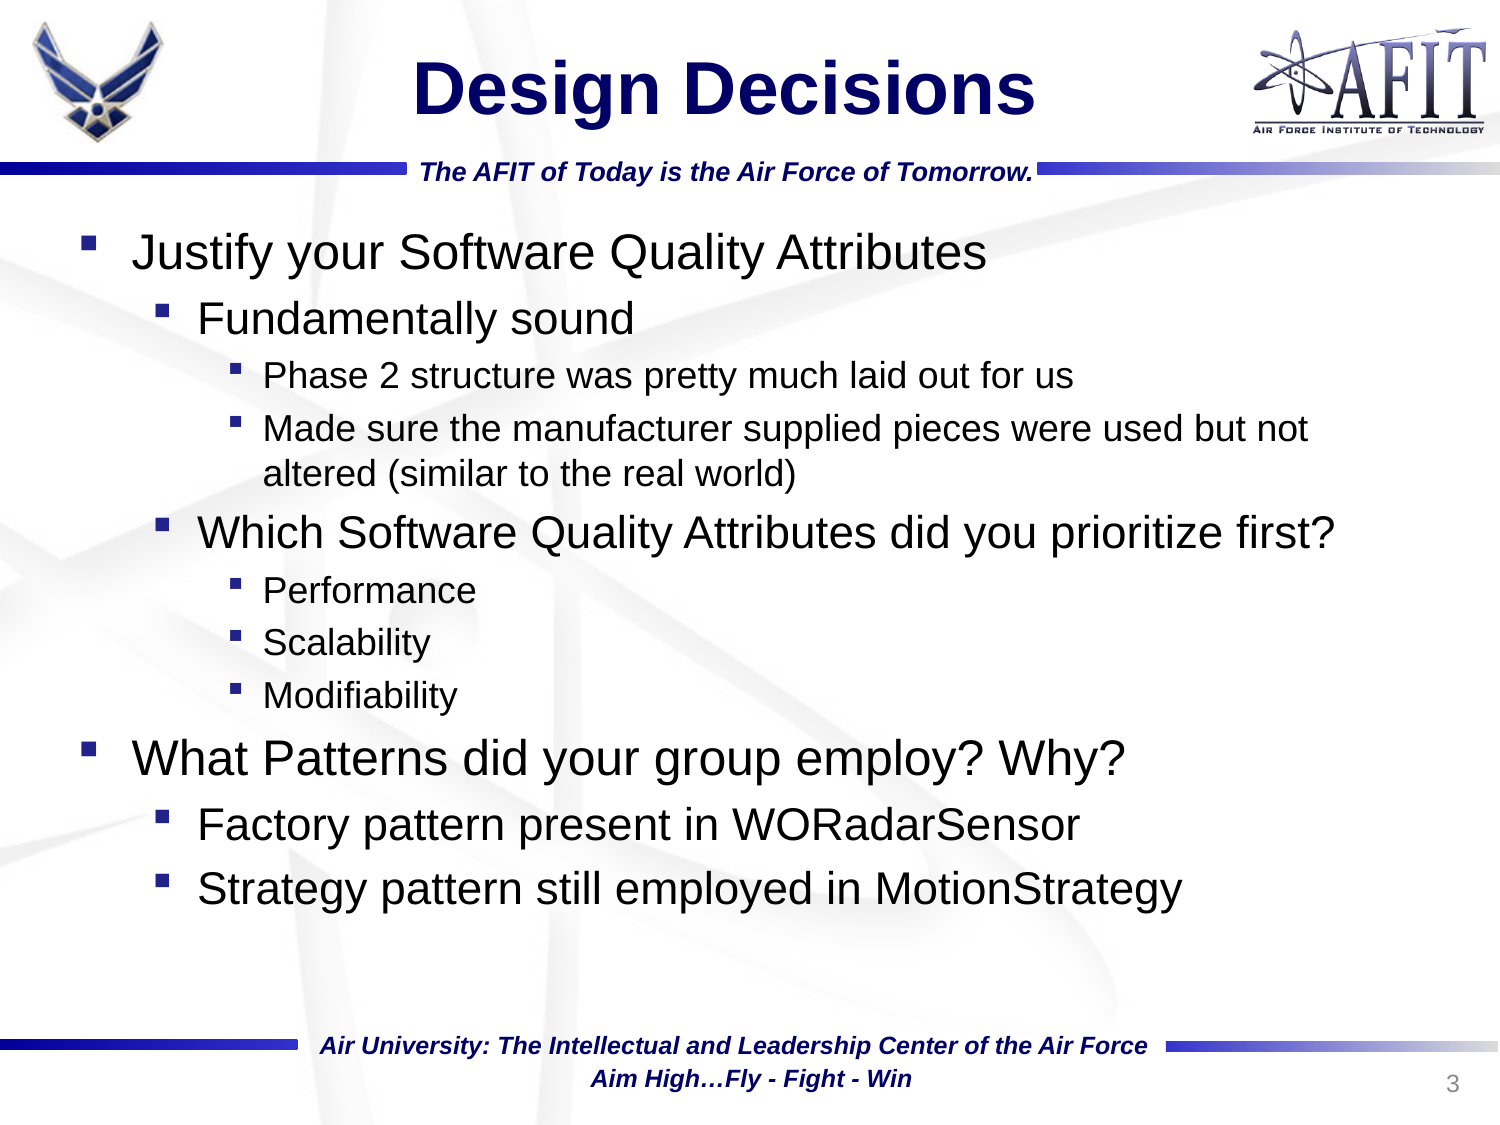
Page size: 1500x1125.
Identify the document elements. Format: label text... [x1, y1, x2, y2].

list Justify your Software Quality Attributes Fundamentally sound Phase 2 structure was pretty much laid out for us Made sure the manufacturer supplied pieces were used but not altered (similar to the real world) Which Software Quality Attributes did you prioritize first? Performance Scalability Modifiability What Patterns did your group employ? Why? Factory pattern present in WORadarSensor Strategy pattern still employed in MotionStrategy [62, 212, 1412, 1013]
picture [32, 21, 87, 143]
title Design Decisions [87, 0, 1363, 169]
slide_number 3 [1125, 1052, 1475, 1113]
